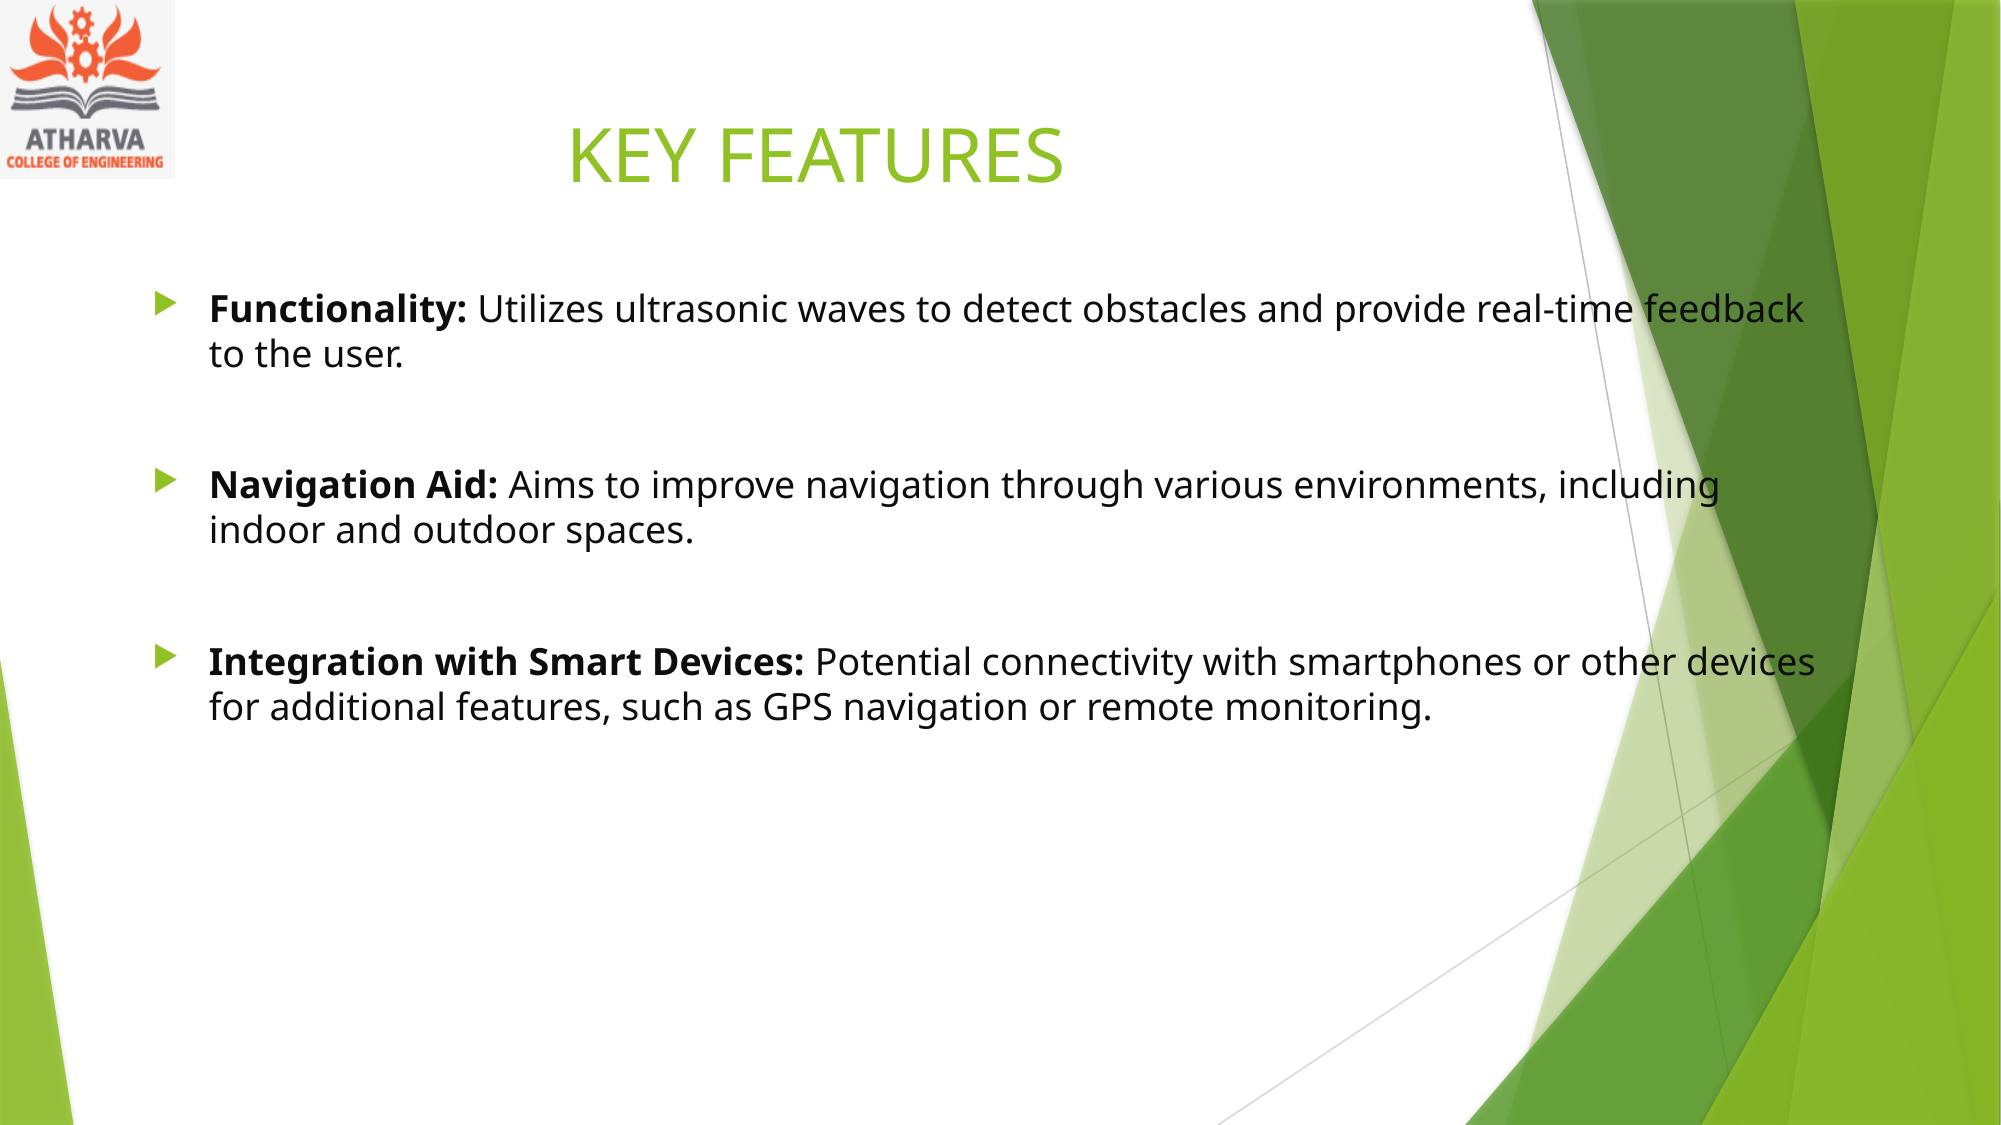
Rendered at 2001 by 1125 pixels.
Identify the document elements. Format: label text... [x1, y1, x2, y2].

list Functionality: Utilizes ultrasonic waves to detect obstacles and provide real-time feedback to the user. Navigation Aid: Aims to improve navigation through various environments, including indoor and outdoor spaces. Integration with Smart Devices: Potential connectivity with smartphones or other devices for additional features, such as GPS navigation or remote monitoring. [137, 277, 1863, 992]
picture [0, 0, 175, 180]
title KEY FEATURES [111, 99, 1522, 317]
